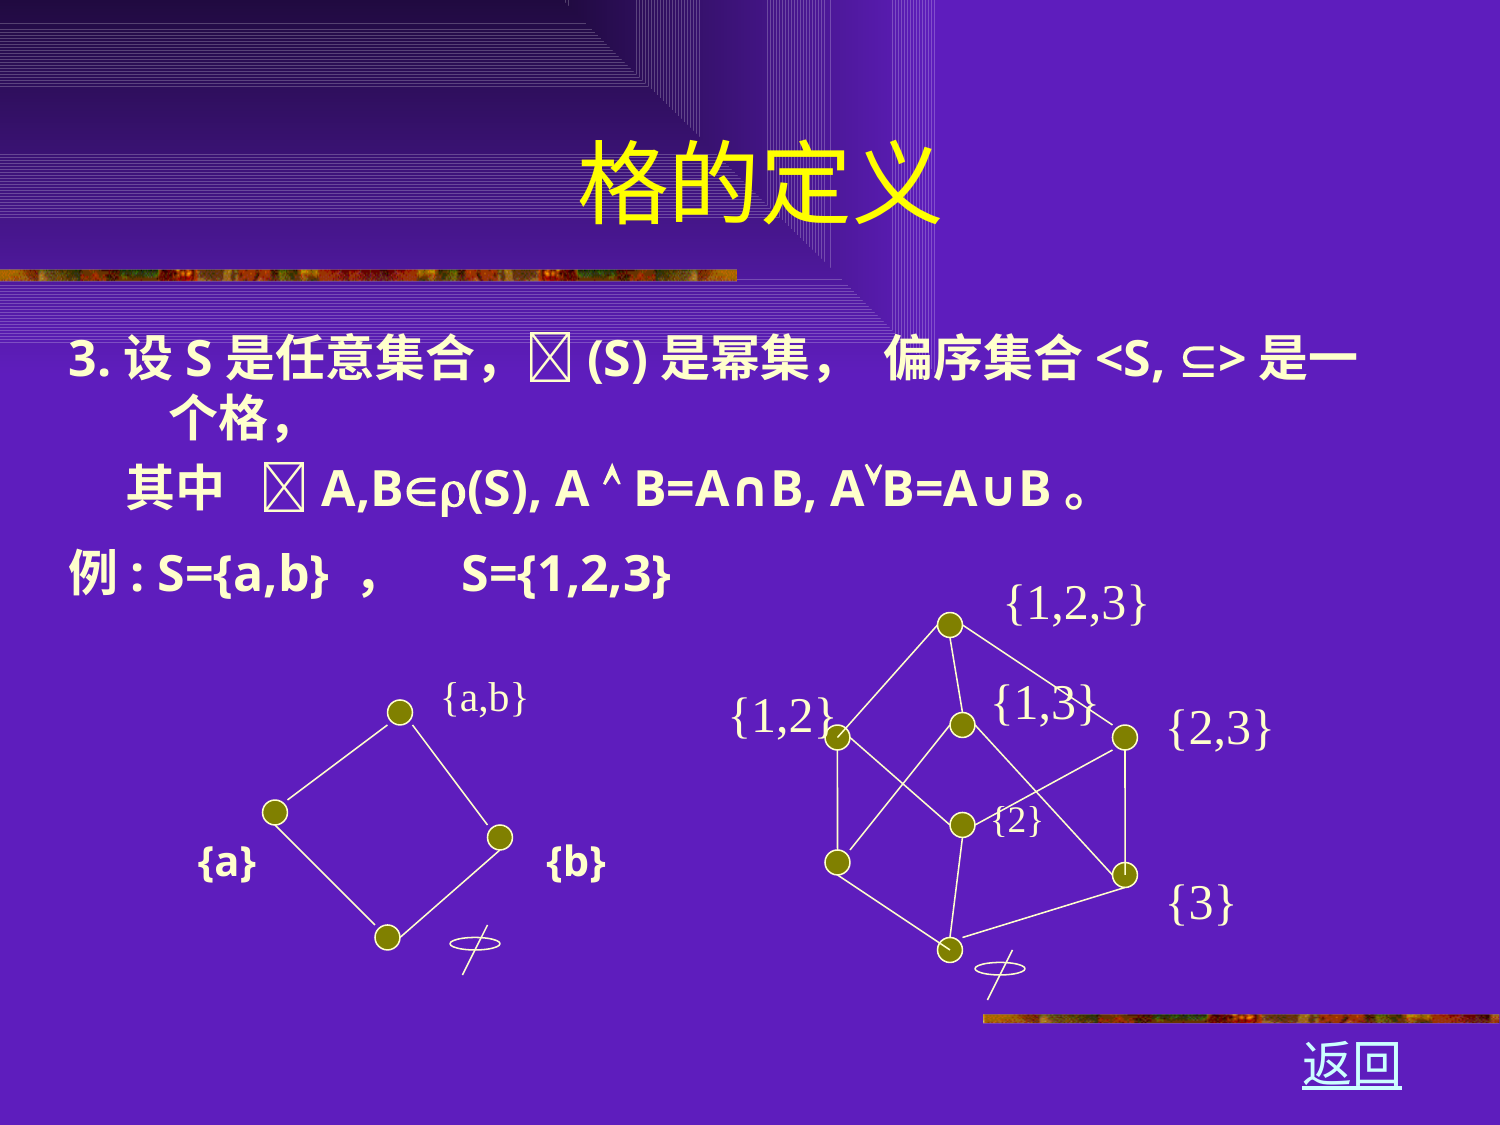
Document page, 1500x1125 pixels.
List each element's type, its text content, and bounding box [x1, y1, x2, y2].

list 3.设S是任意集合，(S)是幂集， 偏序集合<S, >是一个格， 其中 A,B(S), A  B=A∩B, AB=A∪B。 例: S={a,b} ， S={1,2,3} {a} {b} [53, 318, 1401, 994]
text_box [712, 562, 1300, 1000]
picture [983, 1013, 1500, 1026]
picture [0, 268, 737, 285]
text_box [262, 662, 563, 975]
text_box 返回 [1287, 1024, 1463, 1113]
title 格的定义 [52, 118, 1469, 244]
